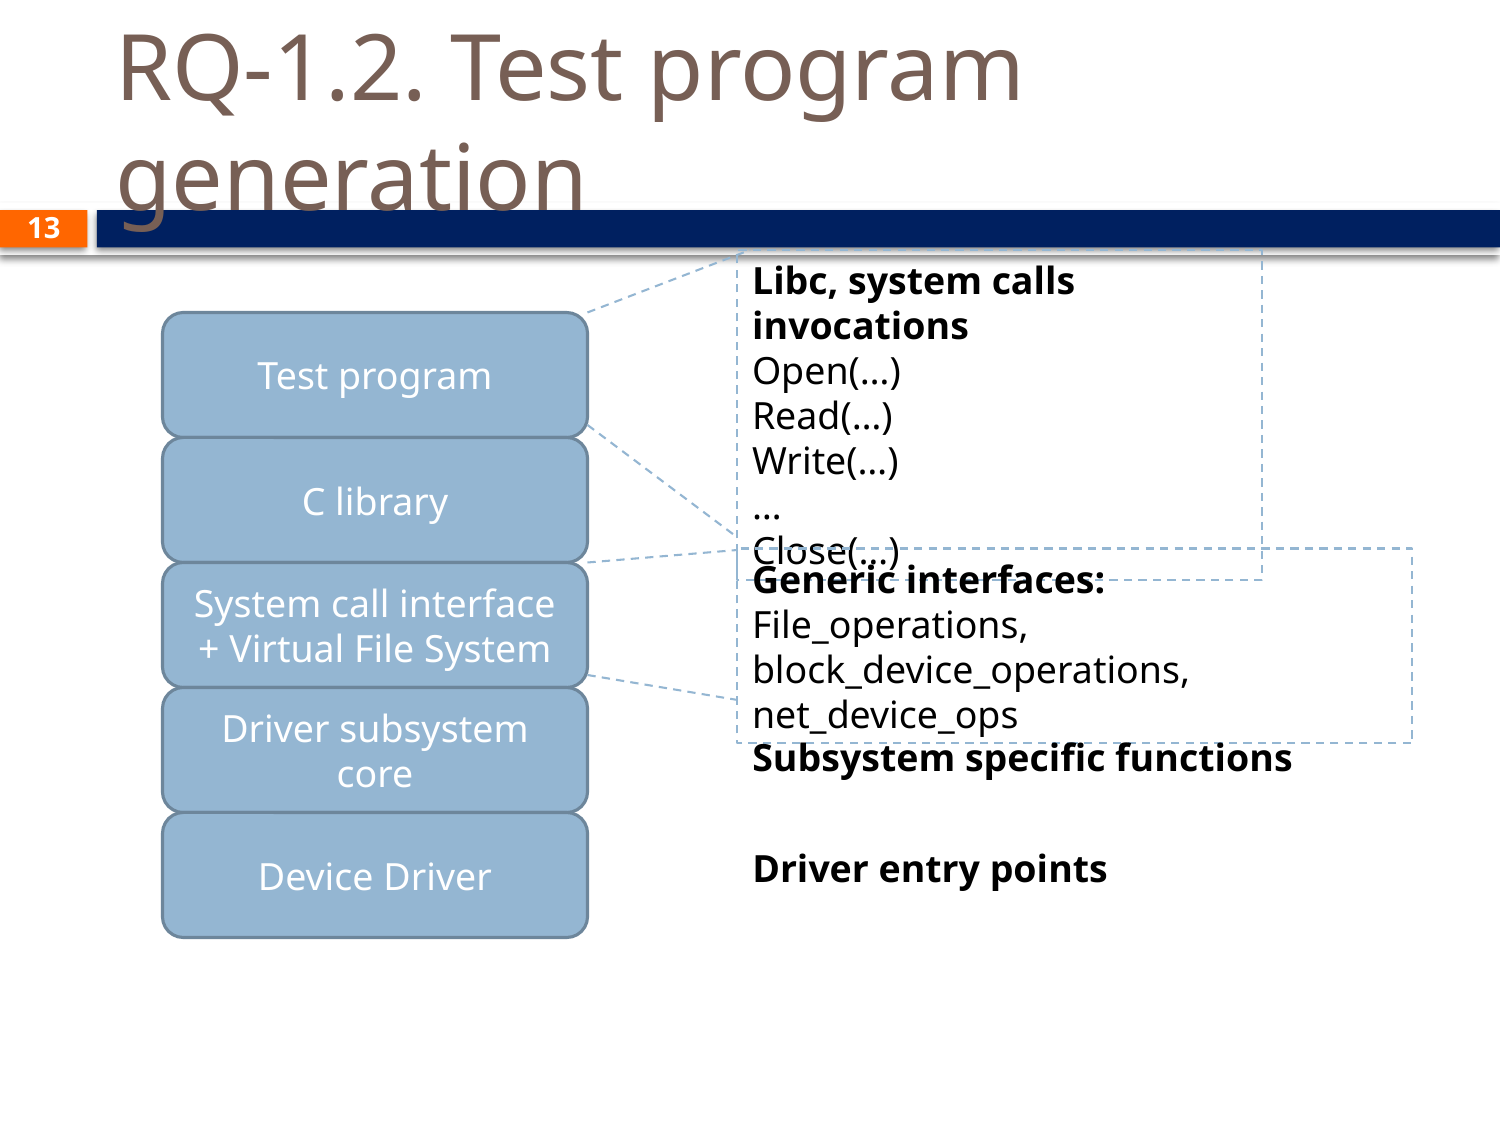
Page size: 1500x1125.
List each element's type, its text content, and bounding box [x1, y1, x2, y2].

title RQ-1.2. Test program generation [100, 37, 1438, 200]
text_box Driver entry points [737, 837, 1500, 898]
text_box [587, 424, 738, 538]
text_box Test program [160, 310, 590, 437]
text_box Driver subsystem core [160, 685, 590, 812]
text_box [587, 674, 738, 701]
text_box Generic interfaces: File_operations, block_device_operations, net_device_ops [737, 548, 1413, 726]
text_box System call interface + Virtual File System [160, 560, 590, 687]
slide_number 13 [0, 208, 88, 249]
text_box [587, 249, 751, 313]
text_box C library [160, 435, 587, 562]
text_box Libc, system calls invocations Open(…) Read(…) Write(…) … Close(…) [737, 249, 1263, 548]
text_box Subsystem specific functions [737, 726, 1500, 787]
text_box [587, 549, 738, 563]
text_box Device Driver [160, 810, 590, 940]
